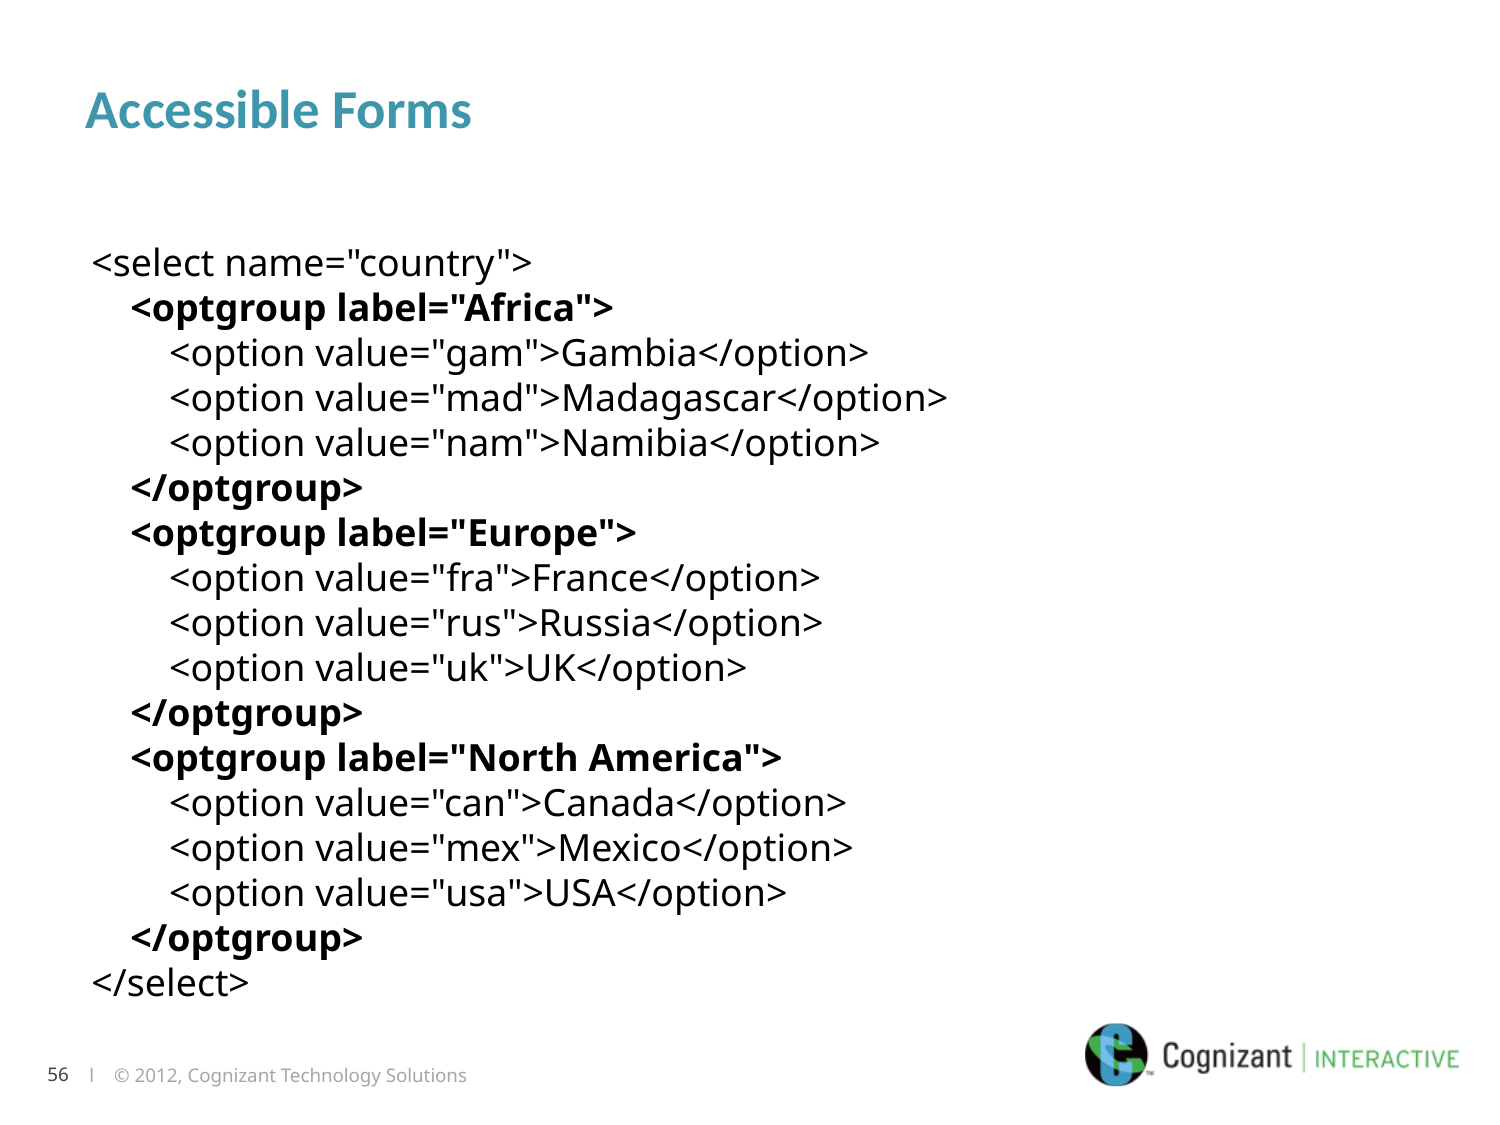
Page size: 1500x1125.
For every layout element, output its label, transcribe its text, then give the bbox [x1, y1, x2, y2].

title Accessible Forms [70, 66, 972, 149]
text_box <select name="country"> <optgroup label="Africa"> <option value="gam">Gambia</option> <option value="mad">Madagascar</option> <option value="nam">Namibia</option> </optgroup> <optgroup label="Europe"> <option value="fra">France</option> <option value="rus">Russia</option> <option value="uk">UK</option> </optgroup> <optgroup label="North America"> <option value="can">Canada</option> <option value="mex">Mexico</option> <option value="usa">USA</option> </optgroup> </select> [76, 231, 1317, 1012]
picture [1085, 1022, 1459, 1088]
